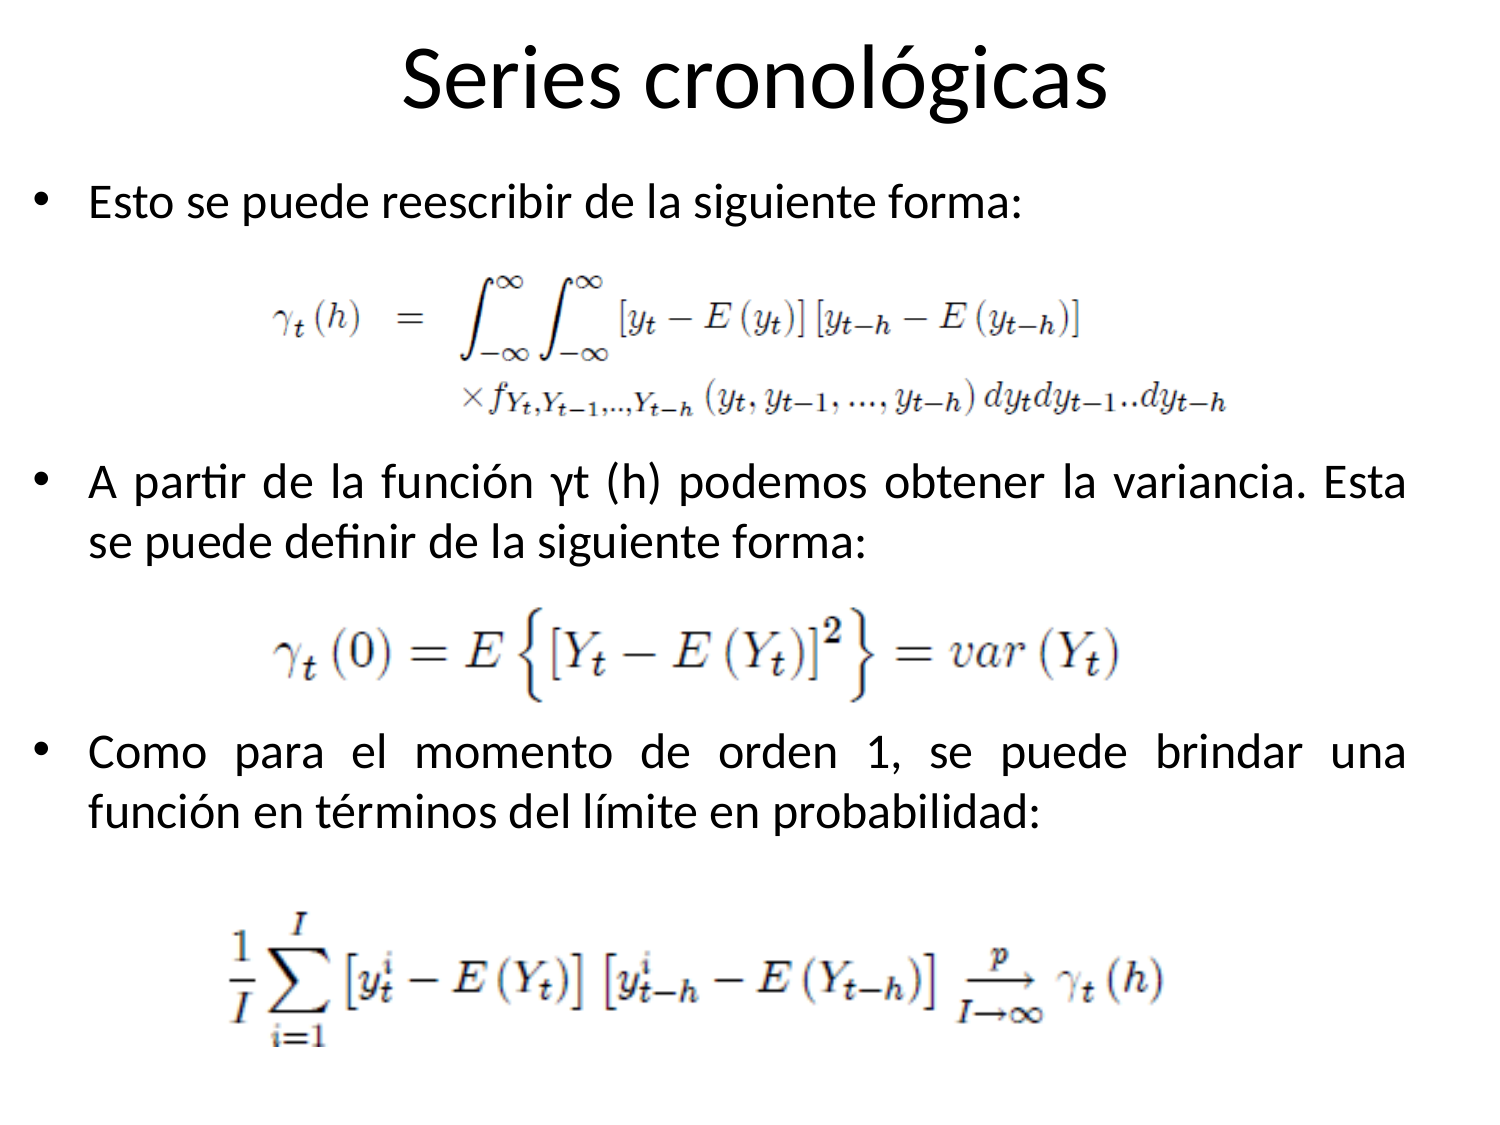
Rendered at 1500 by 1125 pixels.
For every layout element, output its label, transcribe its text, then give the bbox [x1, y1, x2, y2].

picture [262, 265, 1235, 421]
picture [220, 904, 1172, 1047]
title Series cronológicas [41, 7, 1471, 138]
list Esto se puede reescribir de la siguiente forma: A partir de la función γt (h) podemos obtener la variancia. Esta se puede definir de la siguiente forma: Como para el momento de orden 1, se puede brindar una función en términos del límite en probabilidad: [17, 160, 1424, 1059]
picture [265, 595, 1127, 717]
